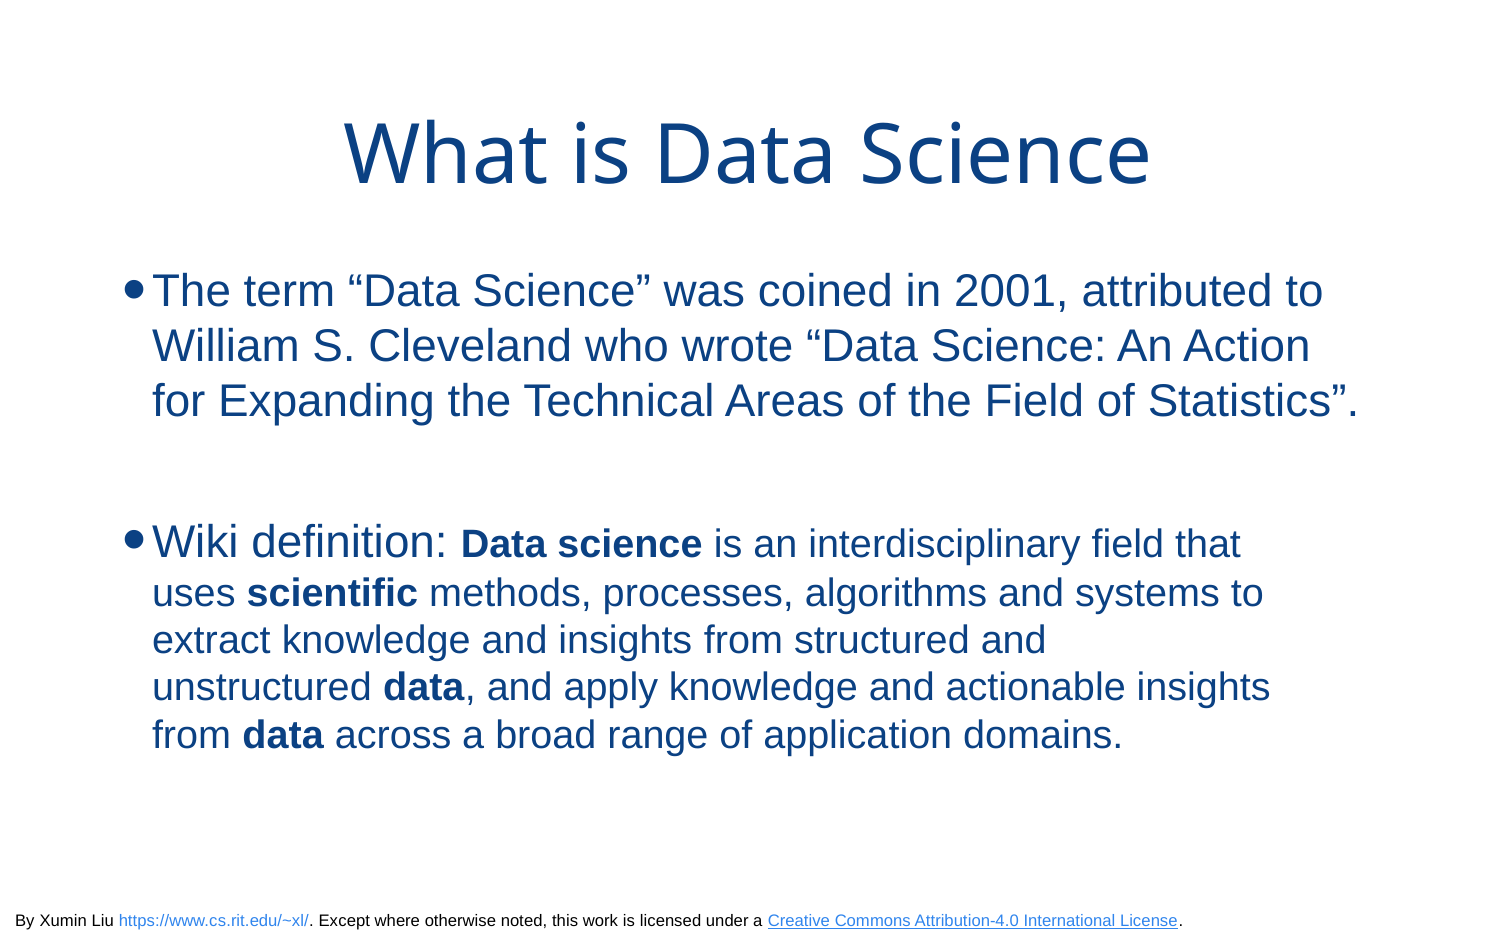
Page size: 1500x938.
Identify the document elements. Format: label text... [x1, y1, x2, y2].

list The term “Data Science” was coined in 2001, attributed to William S. Cleveland who wrote “Data Science: An Action for Expanding the Technical Areas of the Field of Statistics”. Wiki definition: Data science is an interdisciplinary field that uses scientific methods, processes, algorithms and systems to extract knowledge and insights from structured and unstructured data, and apply knowledge and actionable insights from data across a broad range of application domains. [75, 255, 1387, 860]
title What is Data Science [98, 72, 1397, 216]
